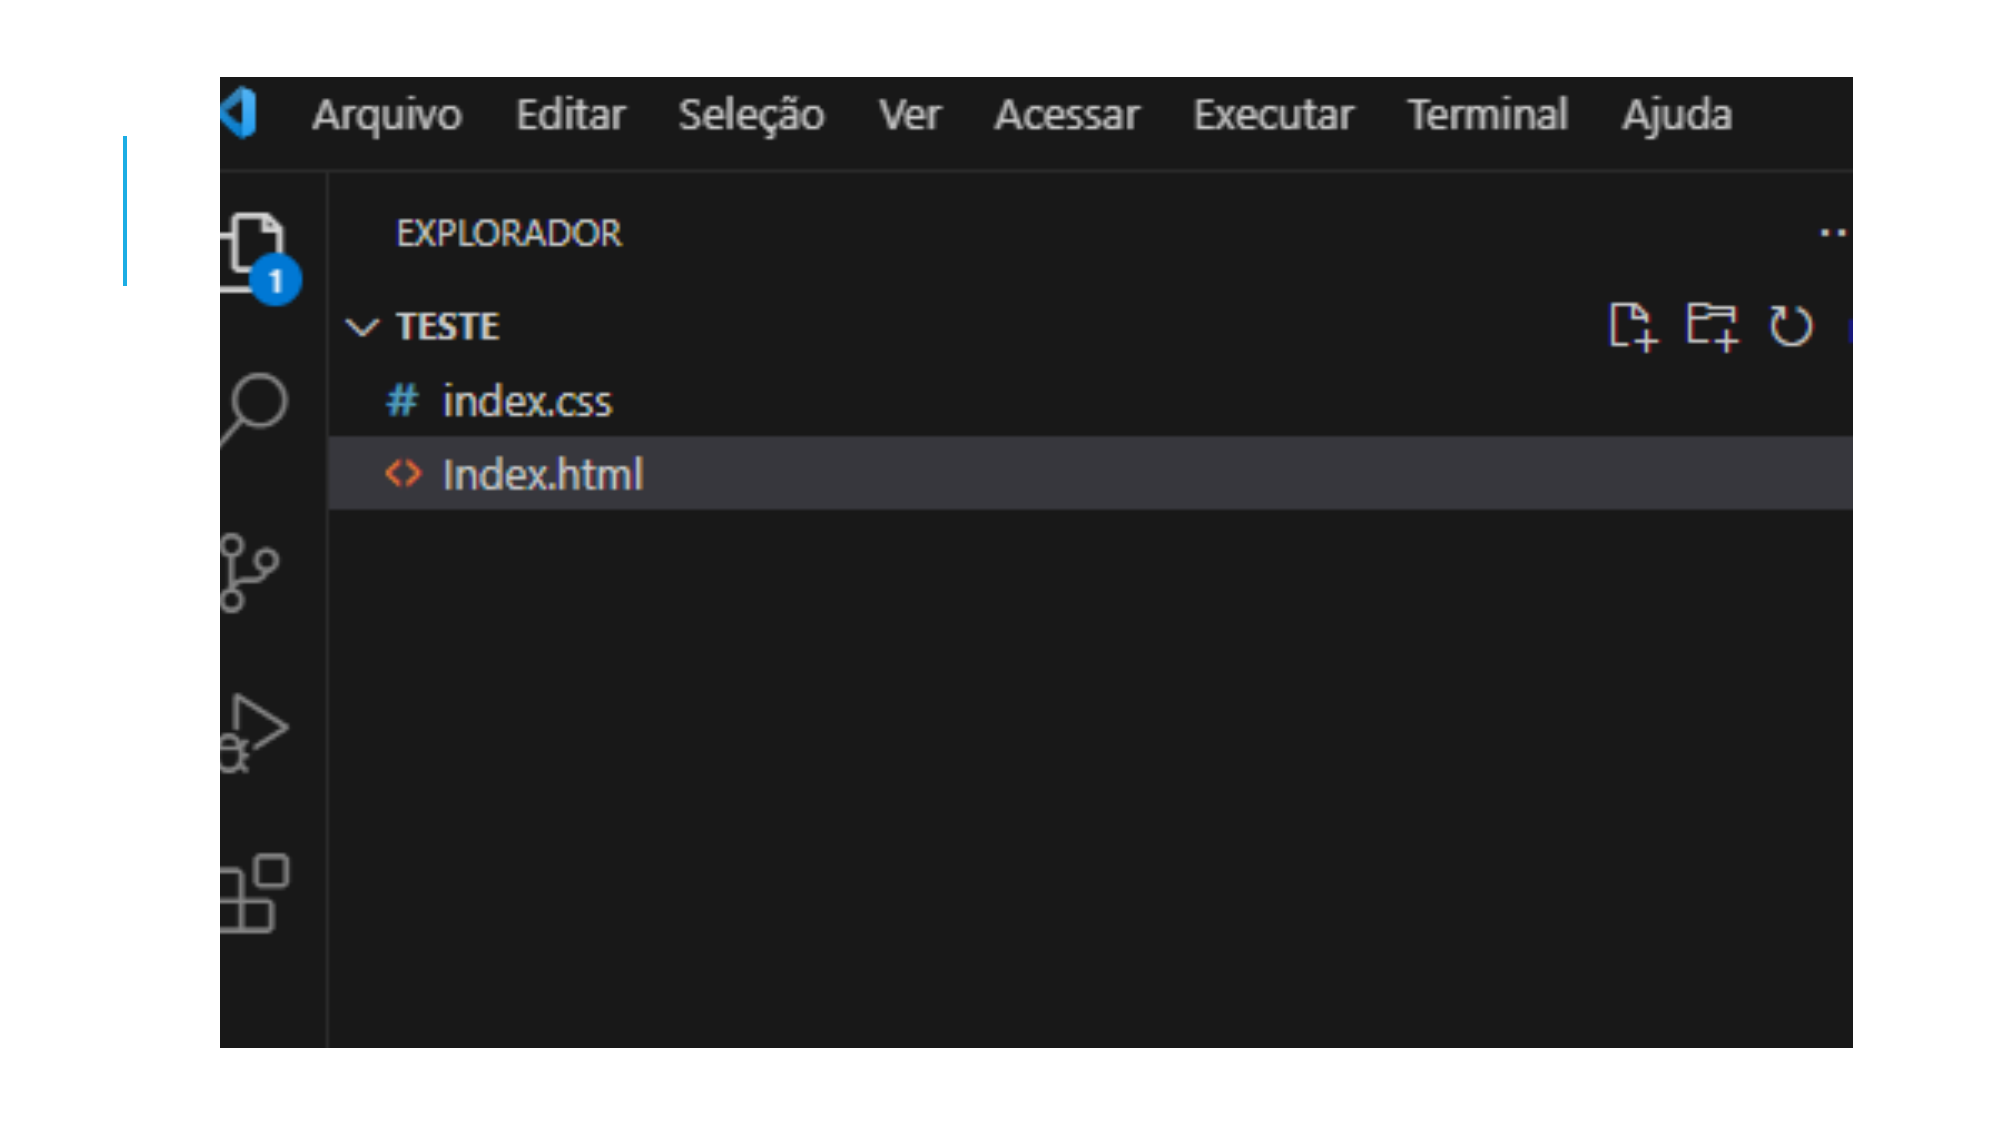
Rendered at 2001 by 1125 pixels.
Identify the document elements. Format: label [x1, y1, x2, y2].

picture [220, 76, 1853, 1049]
